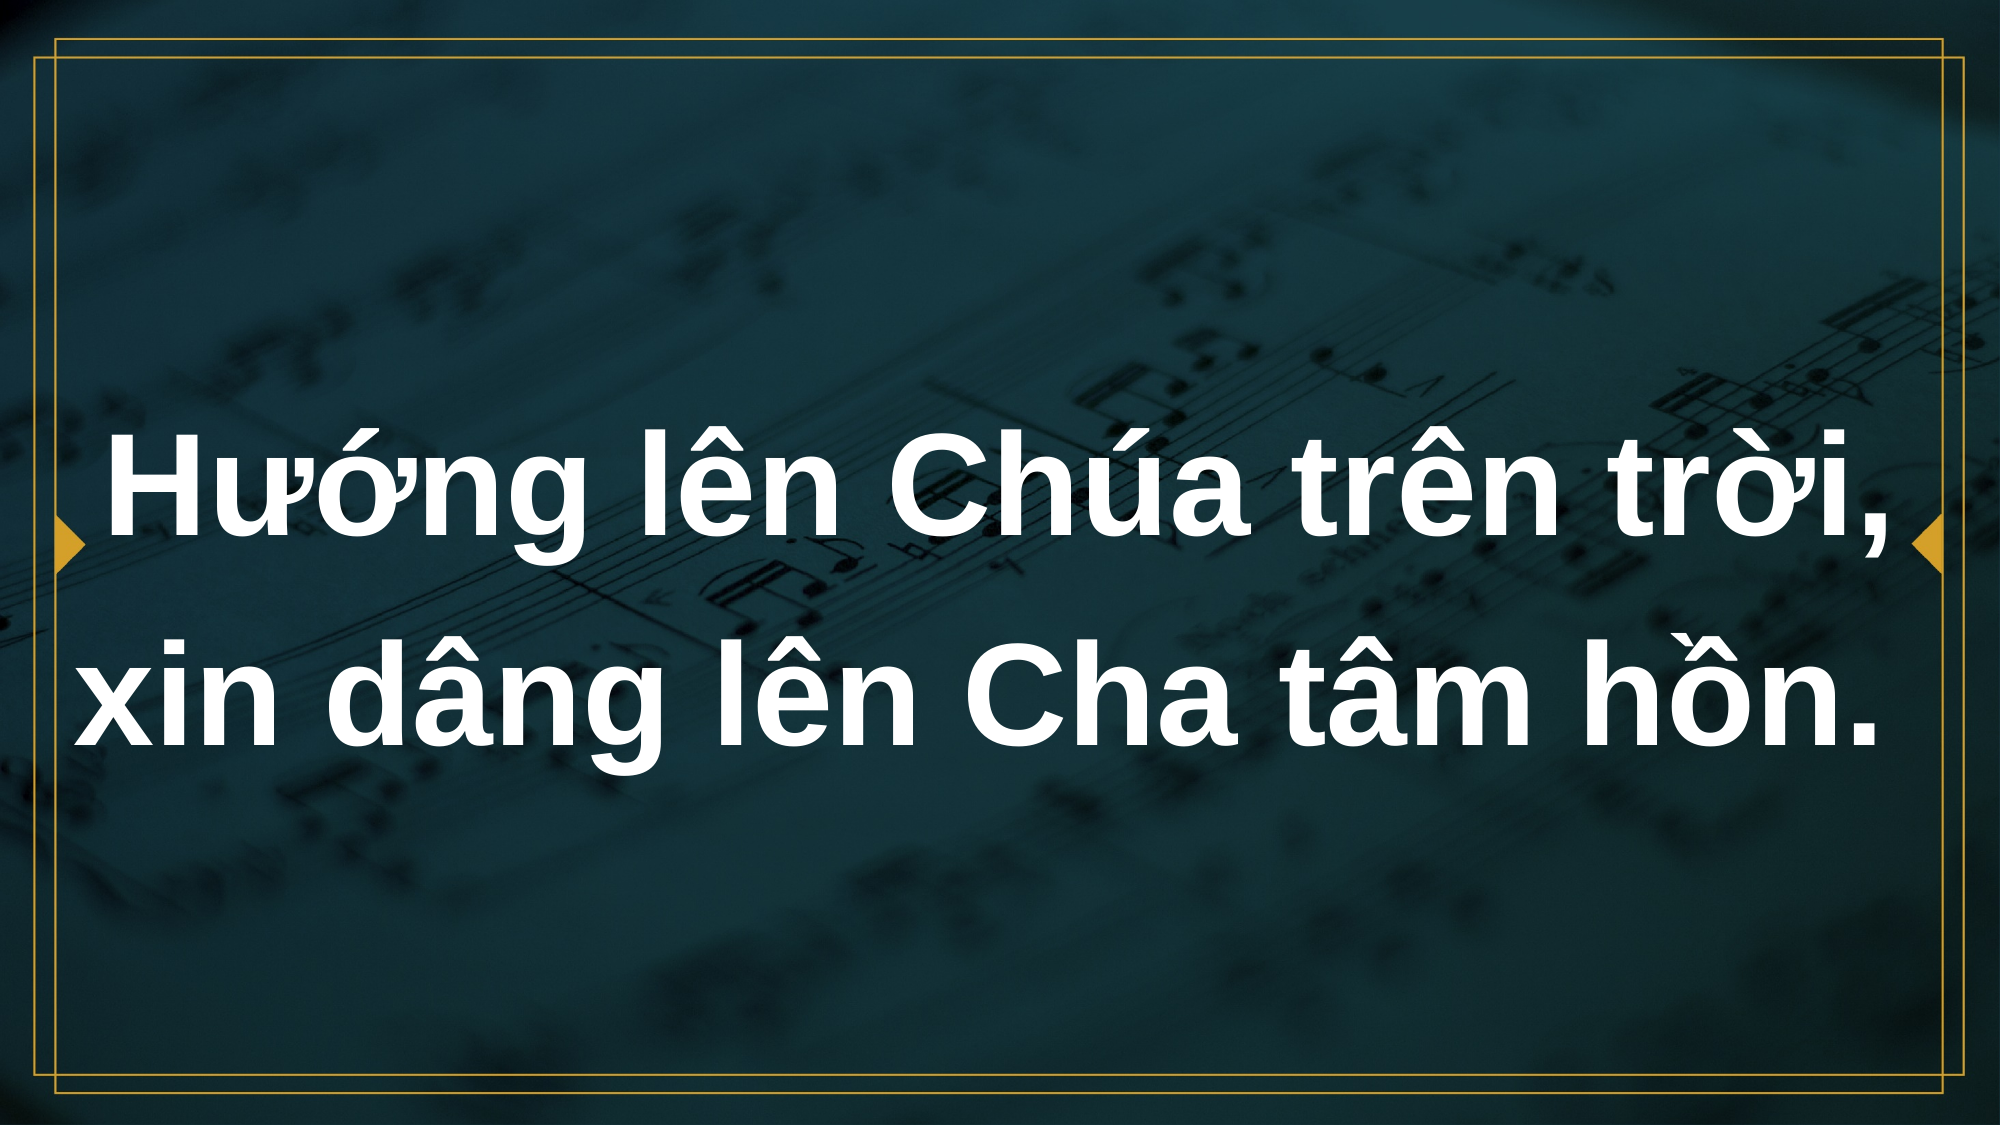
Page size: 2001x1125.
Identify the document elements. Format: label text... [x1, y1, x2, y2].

picture [0, 0, 2000, 1125]
title Hướng lên Chúa trên trời, xin dâng lên Cha tâm hồn. [55, 53, 1945, 1077]
